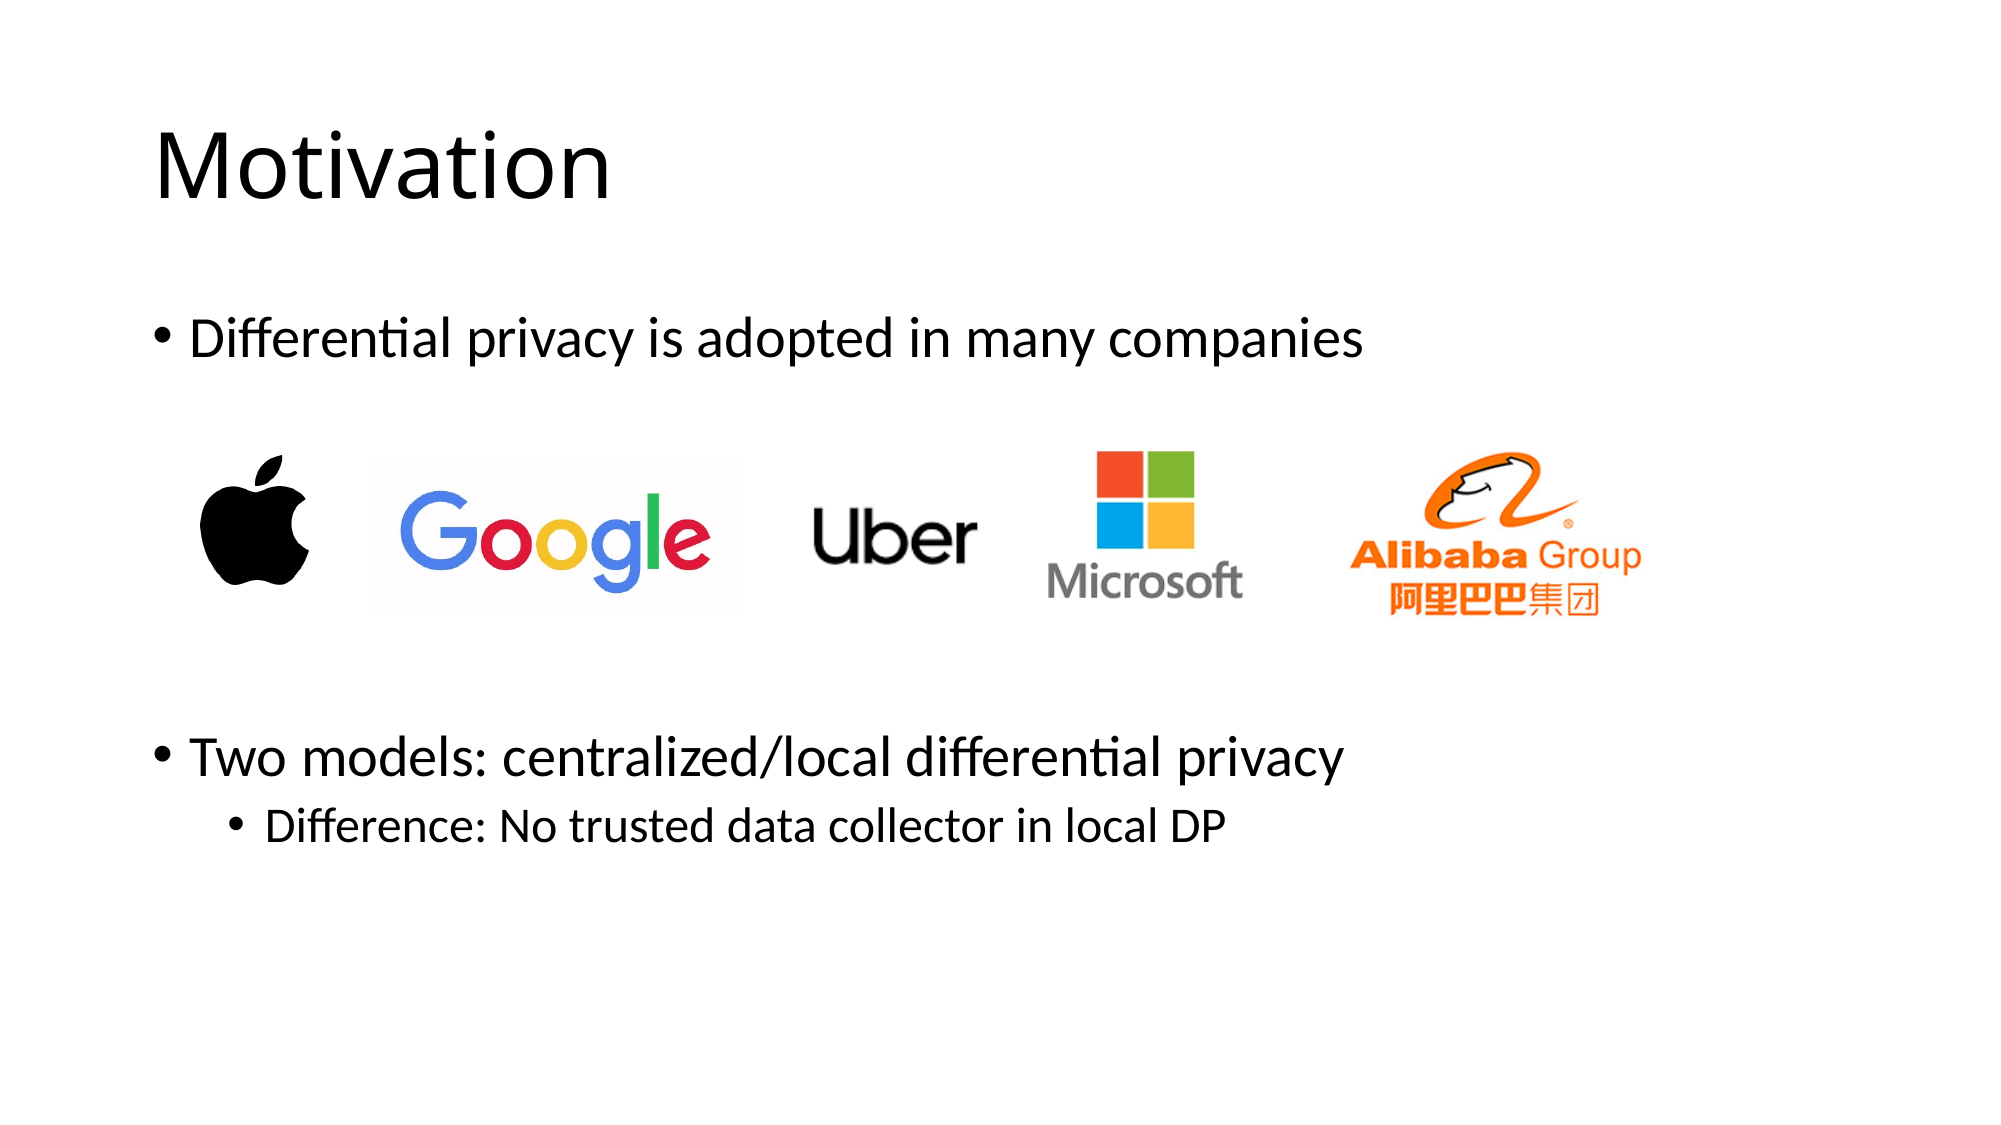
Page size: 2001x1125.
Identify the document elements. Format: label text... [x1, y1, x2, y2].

picture [371, 401, 1279, 671]
list Differential privacy is adopted in many companies Two models: centralized/local differential privacy Difference: No trusted data collector in local DP [137, 299, 1863, 1014]
picture [200, 455, 309, 585]
title Motivation [137, 59, 1863, 278]
picture [1319, 425, 1672, 647]
